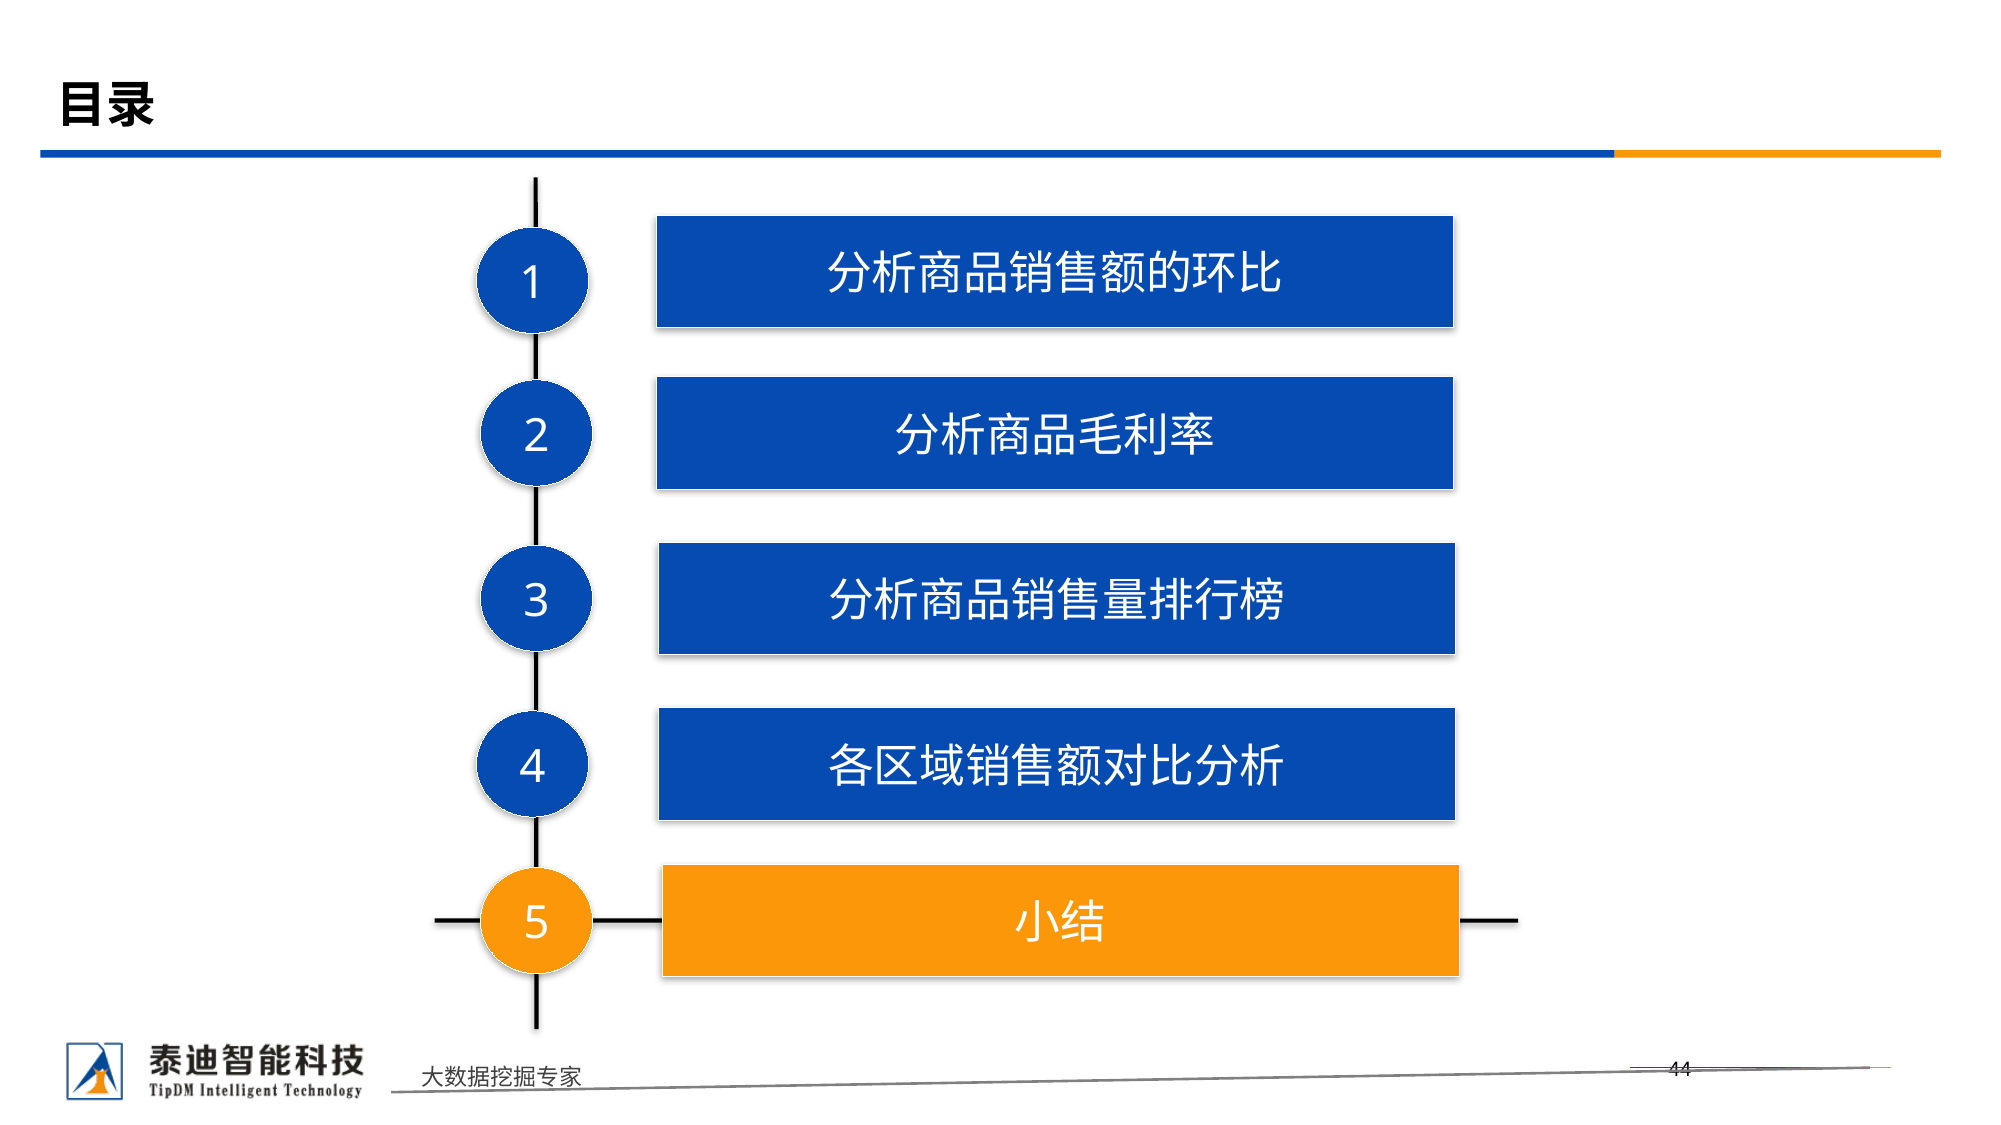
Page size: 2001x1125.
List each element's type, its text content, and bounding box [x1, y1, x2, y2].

picture [62, 1028, 368, 1107]
title 目录 [41, 58, 1842, 146]
text_box [434, 918, 475, 923]
text_box 3 [541, 545, 593, 652]
text_box 2 [480, 380, 530, 486]
text_box 2 [541, 379, 593, 486]
text_box 1 [541, 227, 589, 333]
text_box 5 [480, 867, 530, 974]
text_box 4 [476, 710, 530, 818]
text_box 4 [541, 711, 589, 817]
text_box 分析商品销售量排行榜 [658, 542, 1456, 655]
text_box 分析商品毛利率 [656, 376, 1454, 490]
text_box 各区域销售额对比分析 [658, 707, 1456, 821]
text_box 小结 [662, 864, 1460, 977]
text_box [596, 918, 656, 923]
text_box 3 [480, 545, 530, 651]
text_box 5 [541, 867, 593, 974]
text_box [1464, 918, 1519, 923]
text_box 分析商品销售额的环比 [656, 215, 1454, 328]
text_box 1 [476, 227, 530, 334]
